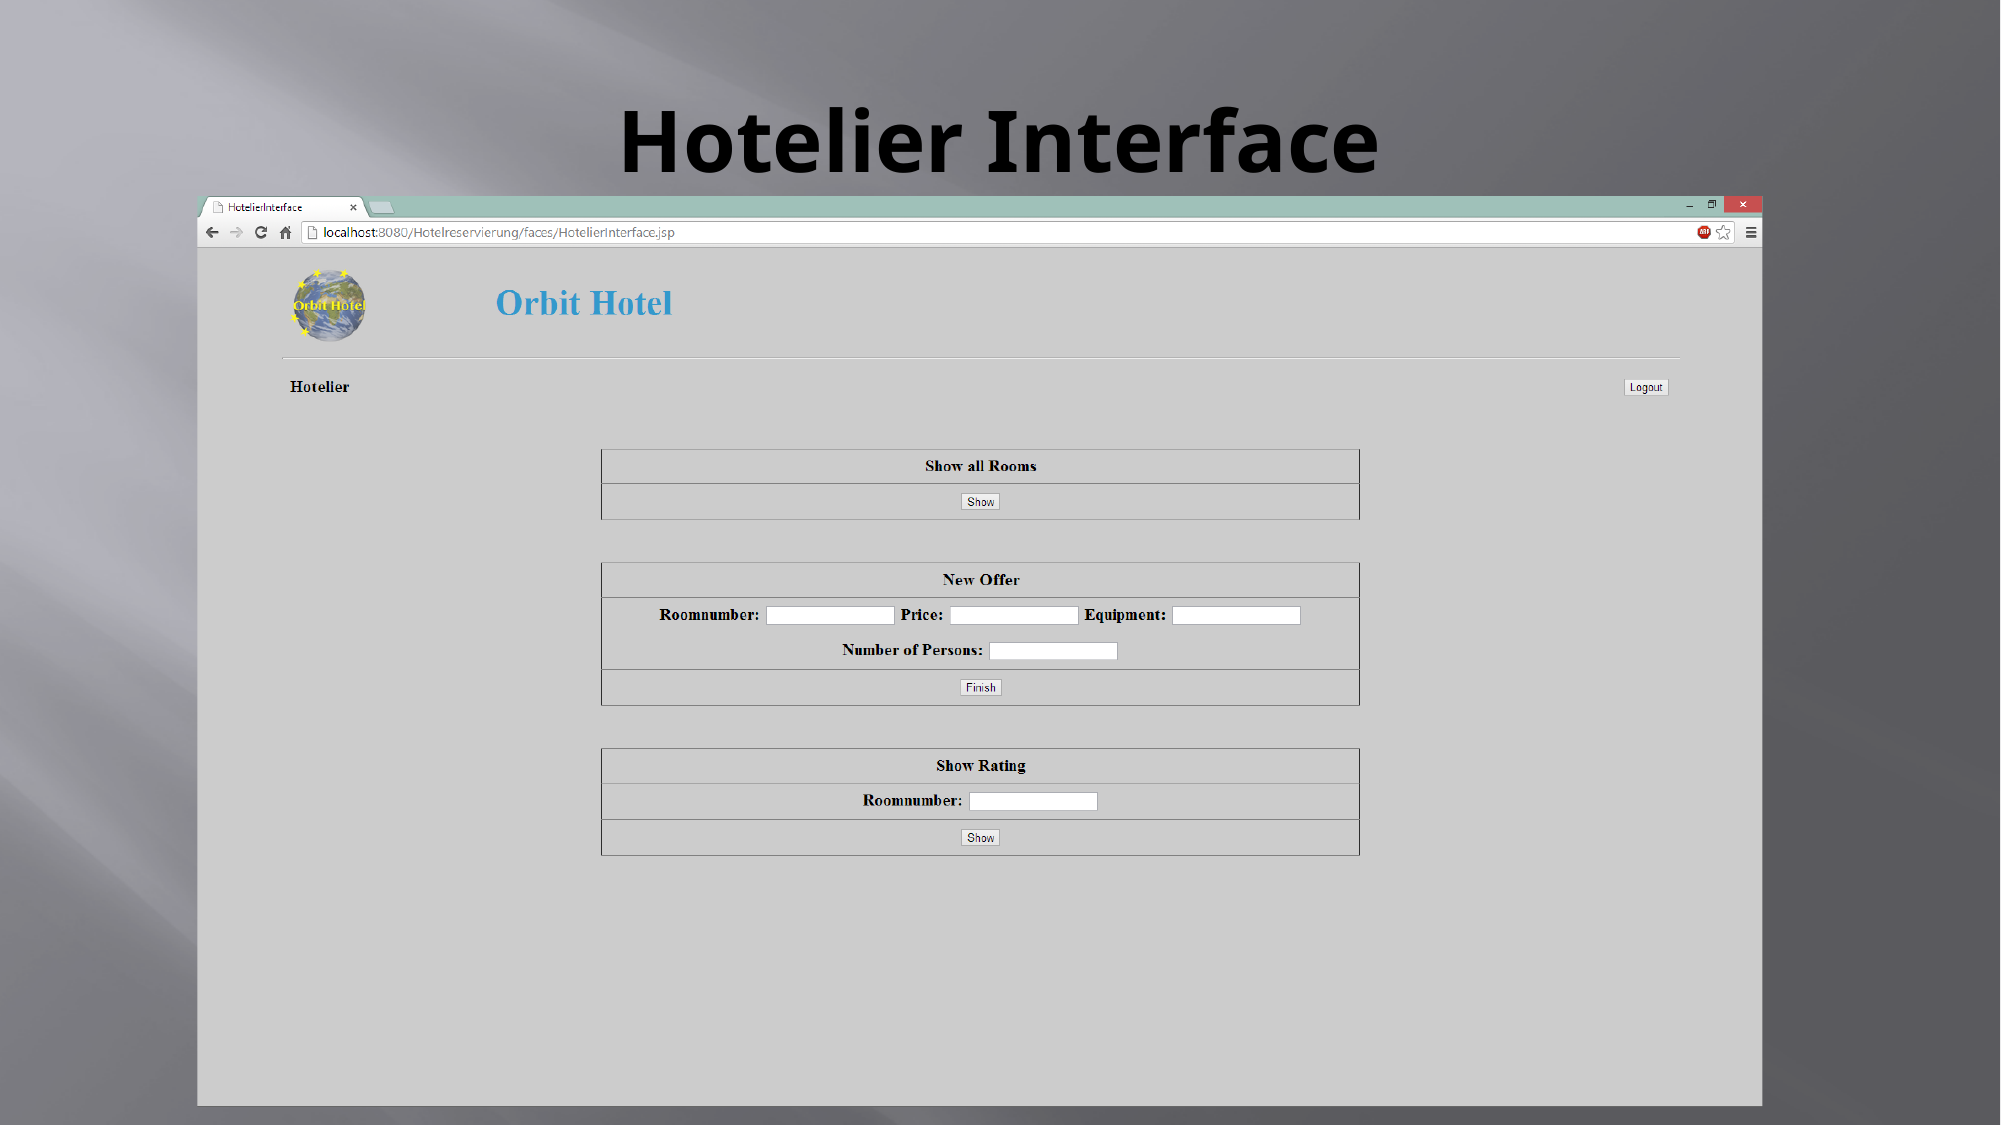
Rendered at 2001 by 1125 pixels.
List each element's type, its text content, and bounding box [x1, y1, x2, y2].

title Hotelier Interface [99, 45, 1900, 233]
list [197, 196, 1763, 1108]
